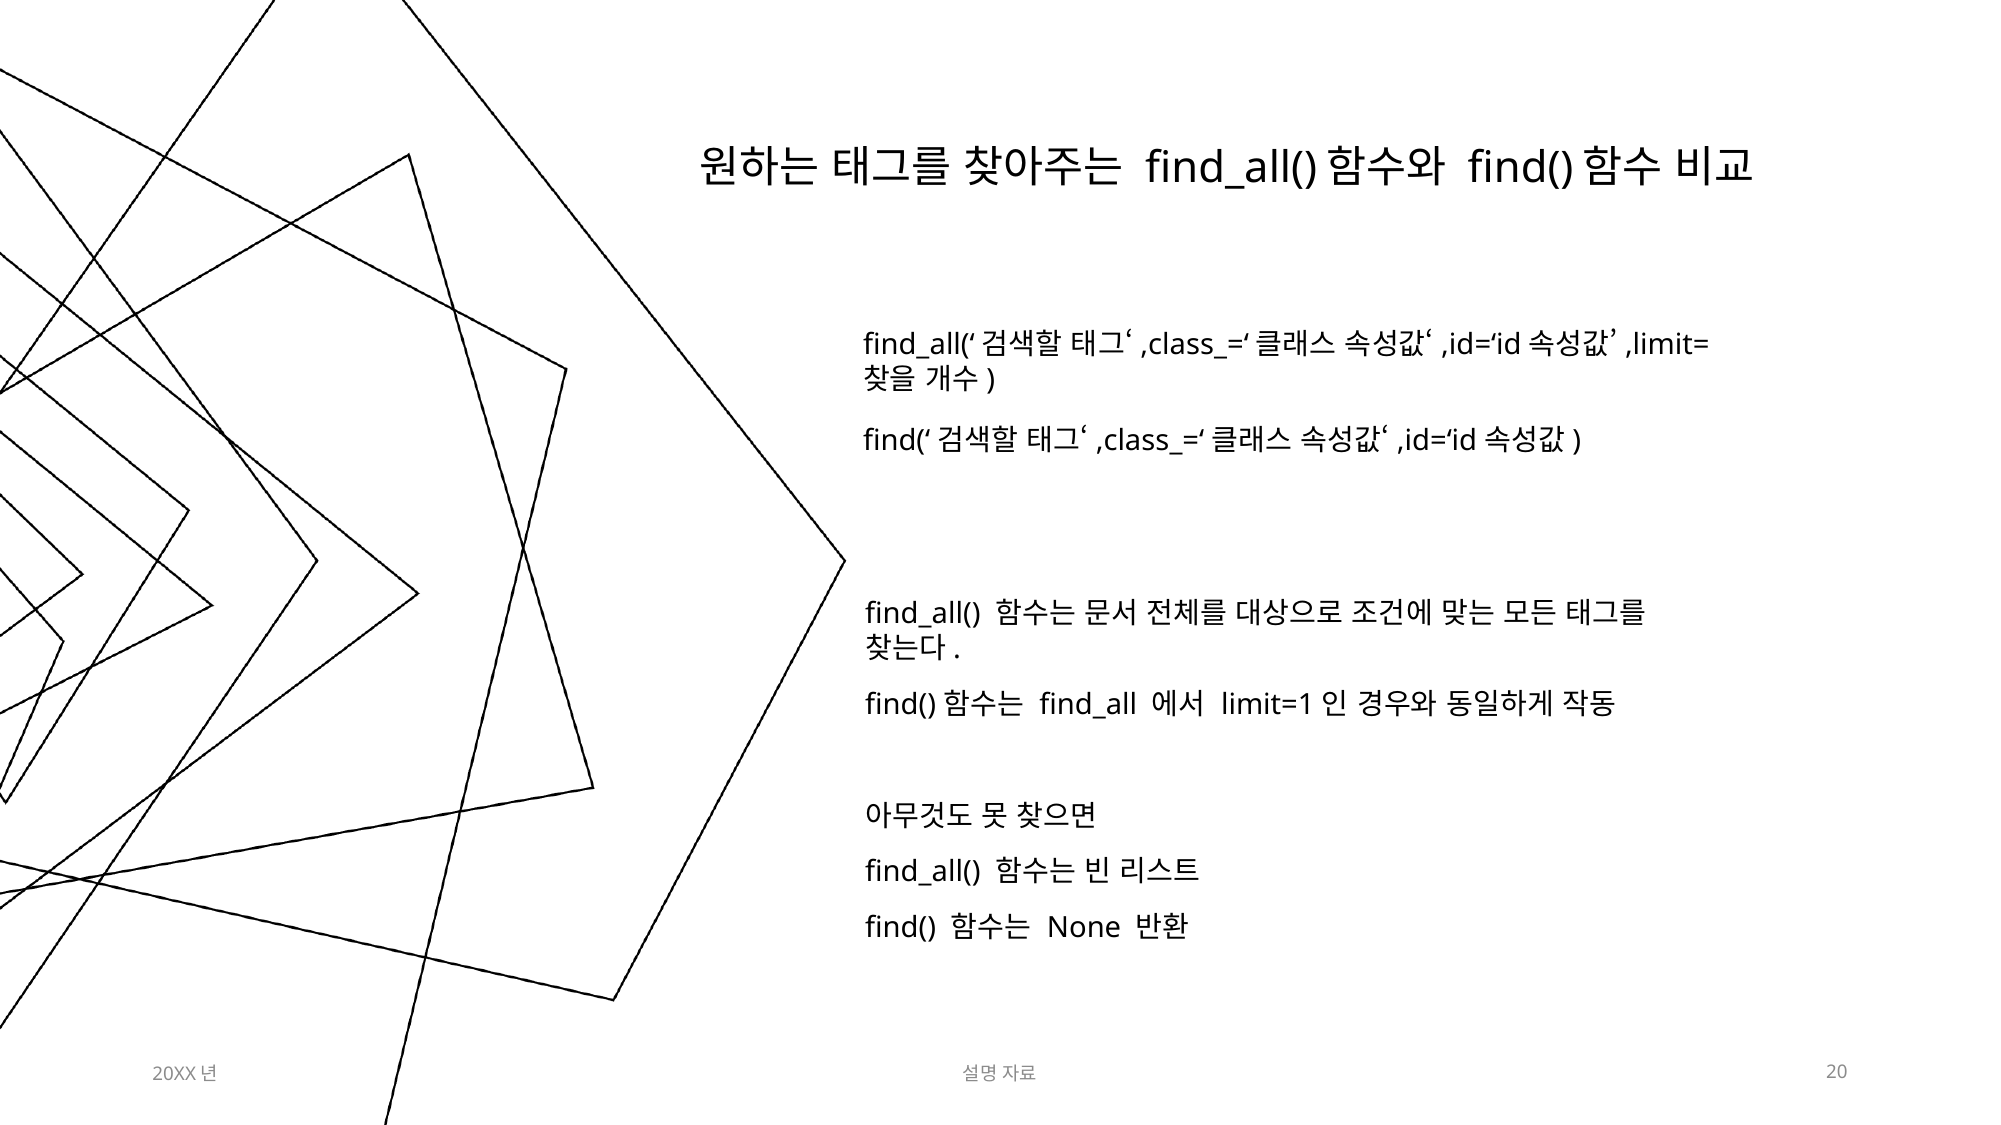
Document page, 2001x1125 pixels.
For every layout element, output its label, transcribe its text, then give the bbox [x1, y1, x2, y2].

list find_all(‘검색할 태그‘,class_=‘클래스 속성값‘,id=‘id속성값’,limit=찾을 개수) [848, 318, 1740, 410]
list 원하는 태그를 찾아주는 find_all()함수와 find()함수 비교 [684, 131, 1887, 238]
slide_number 20XX년 [137, 1042, 588, 1103]
footer 설명 자료 [662, 1042, 1338, 1103]
picture [0, 0, 893, 1125]
slide_number 20 [1412, 1042, 1863, 1103]
text_box find(‘검색할 태그‘,class_=‘클래스 속성값‘,id=‘id속성값) [848, 414, 1740, 506]
list find_all() 함수는 문서 전체를 대상으로 조건에 맞는 모든 태그를 찾는다. find()함수는 find_all 에서 limit=1인 경우와 동일하게 작동 아무것도 못 찾으면 find_all() 함수는 빈 리스트 find() 함수는 None 반환 [850, 586, 1742, 679]
